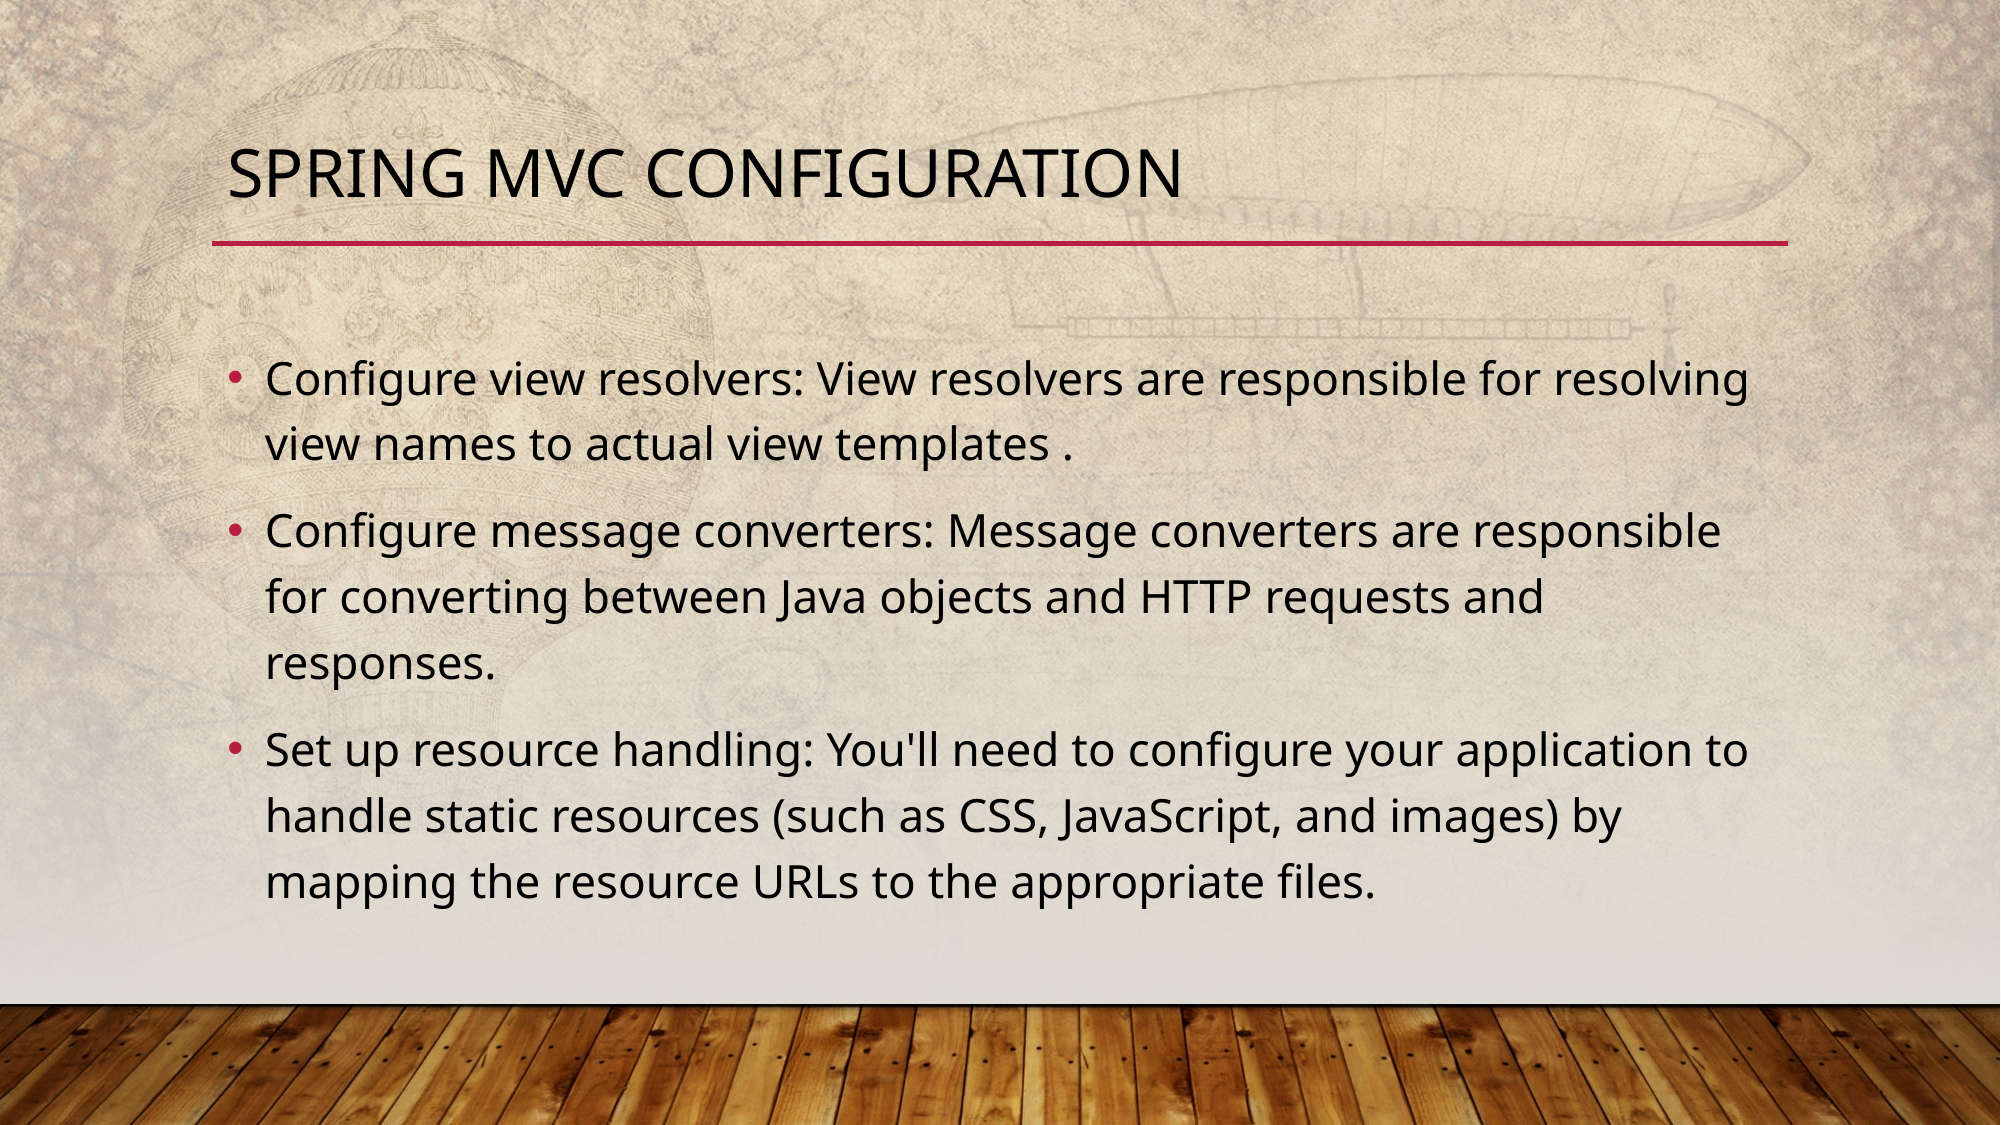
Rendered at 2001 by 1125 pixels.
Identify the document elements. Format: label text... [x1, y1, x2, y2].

list Configure view resolvers: View resolvers are responsible for resolving view names to actual view templates . Configure message converters: Message converters are responsible for converting between Java objects and HTTP requests and responses. Set up resource handling: You'll need to configure your application to handle static resources (such as CSS, JavaScript, and images) by mapping the resource URLs to the appropriate files. [212, 330, 1788, 897]
title SPRING MVC CONFIGURATION [212, 131, 1788, 305]
picture [0, 1004, 2000, 1125]
